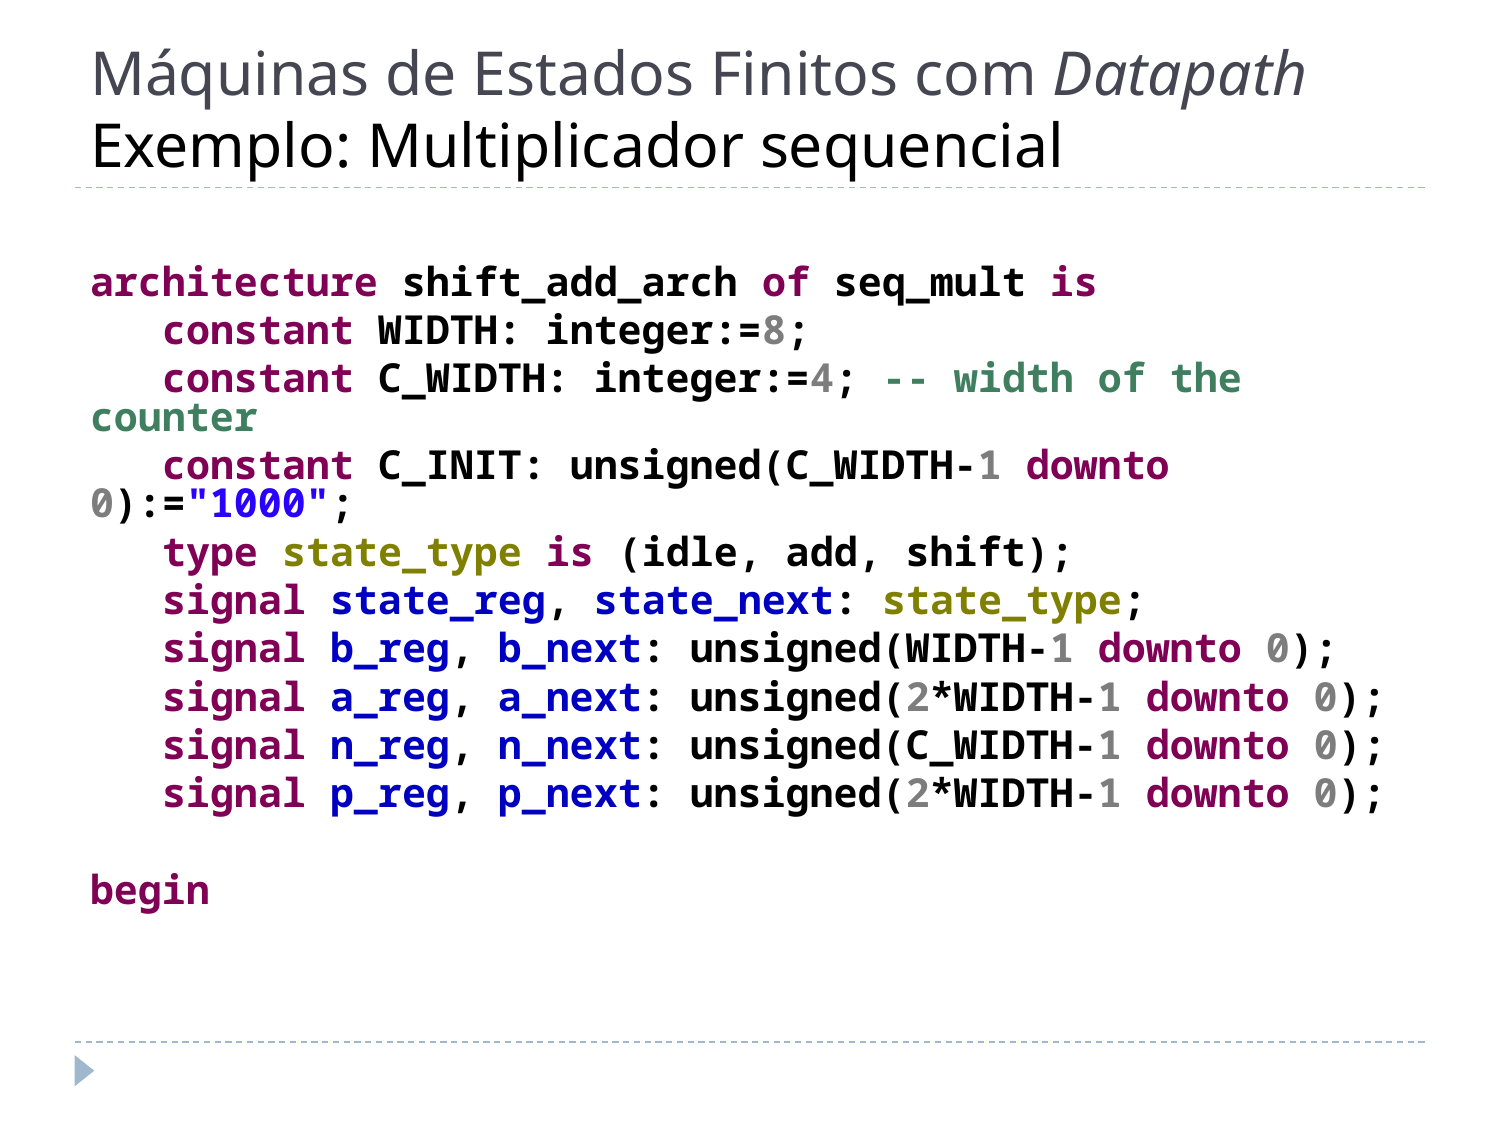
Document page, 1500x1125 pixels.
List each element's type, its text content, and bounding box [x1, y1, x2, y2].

title Máquinas de Estados Finitos com Datapath Exemplo: Multiplicador sequencial [75, 24, 1425, 188]
list architecture shift_add_arch of seq_mult is constant WIDTH: integer:=8; constant C_WIDTH: integer:=4; -- width of the counter constant C_INIT: unsigned(C_WIDTH-1 downto 0):="1000"; type state_type is (idle, add, shift); signal state_reg, state_next: state_type; signal b_reg, b_next: unsigned(WIDTH-1 downto 0); signal a_reg, a_next: unsigned(2*WIDTH-1 downto 0); signal n_reg, n_next: unsigned(C_WIDTH-1 downto 0); signal p_reg, p_next: unsigned(2*WIDTH-1 downto 0); begin [75, 200, 1425, 1010]
